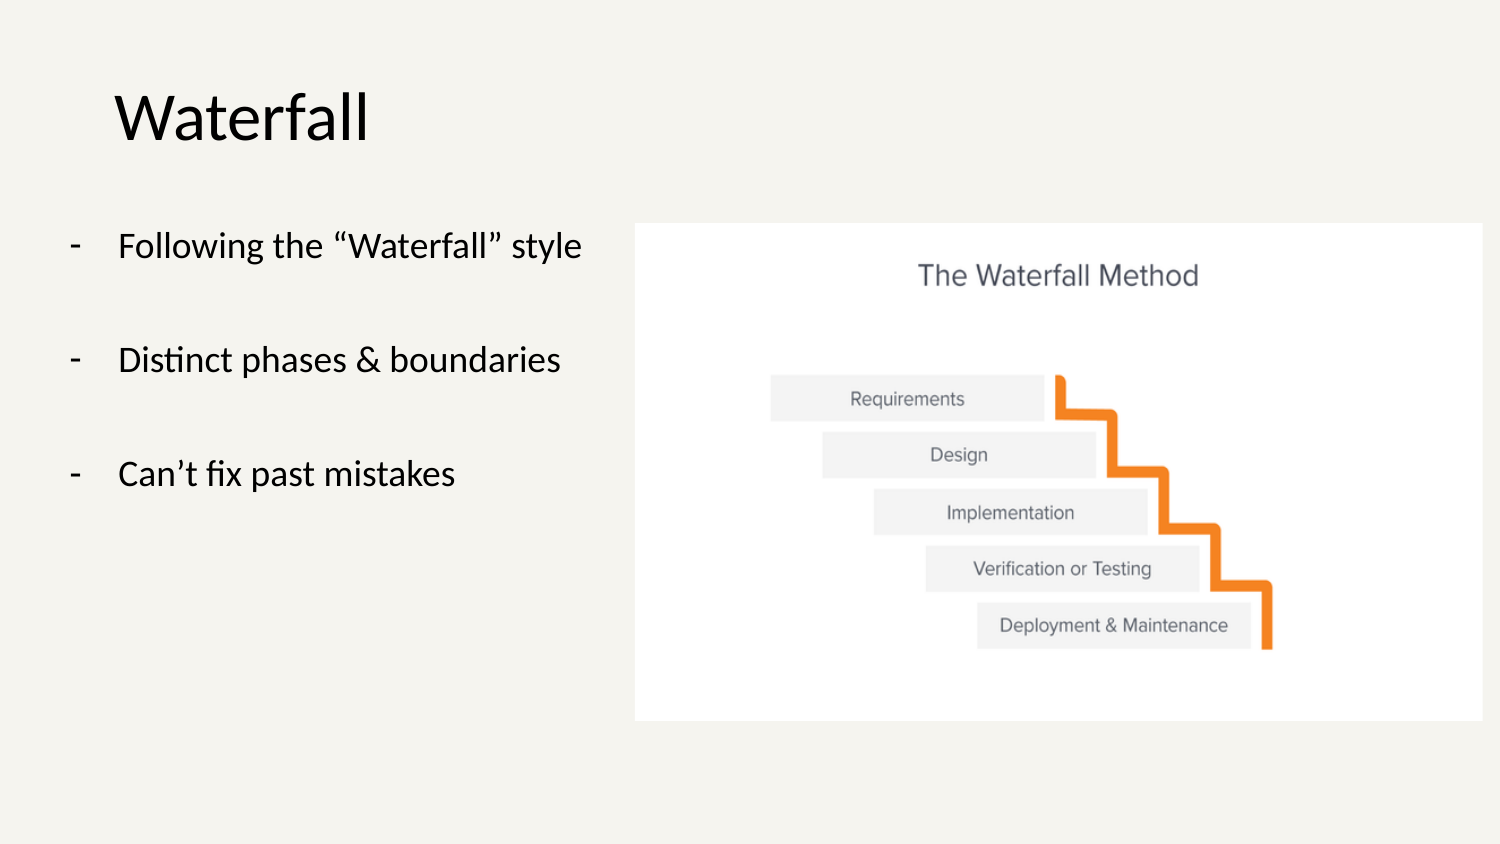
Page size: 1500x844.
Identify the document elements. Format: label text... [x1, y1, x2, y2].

list Following the “Waterfall” style Distinct phases & boundaries Can’t fix past mistakes [32, 220, 599, 756]
title Waterfall [103, 36, 1397, 200]
picture [634, 209, 1483, 722]
